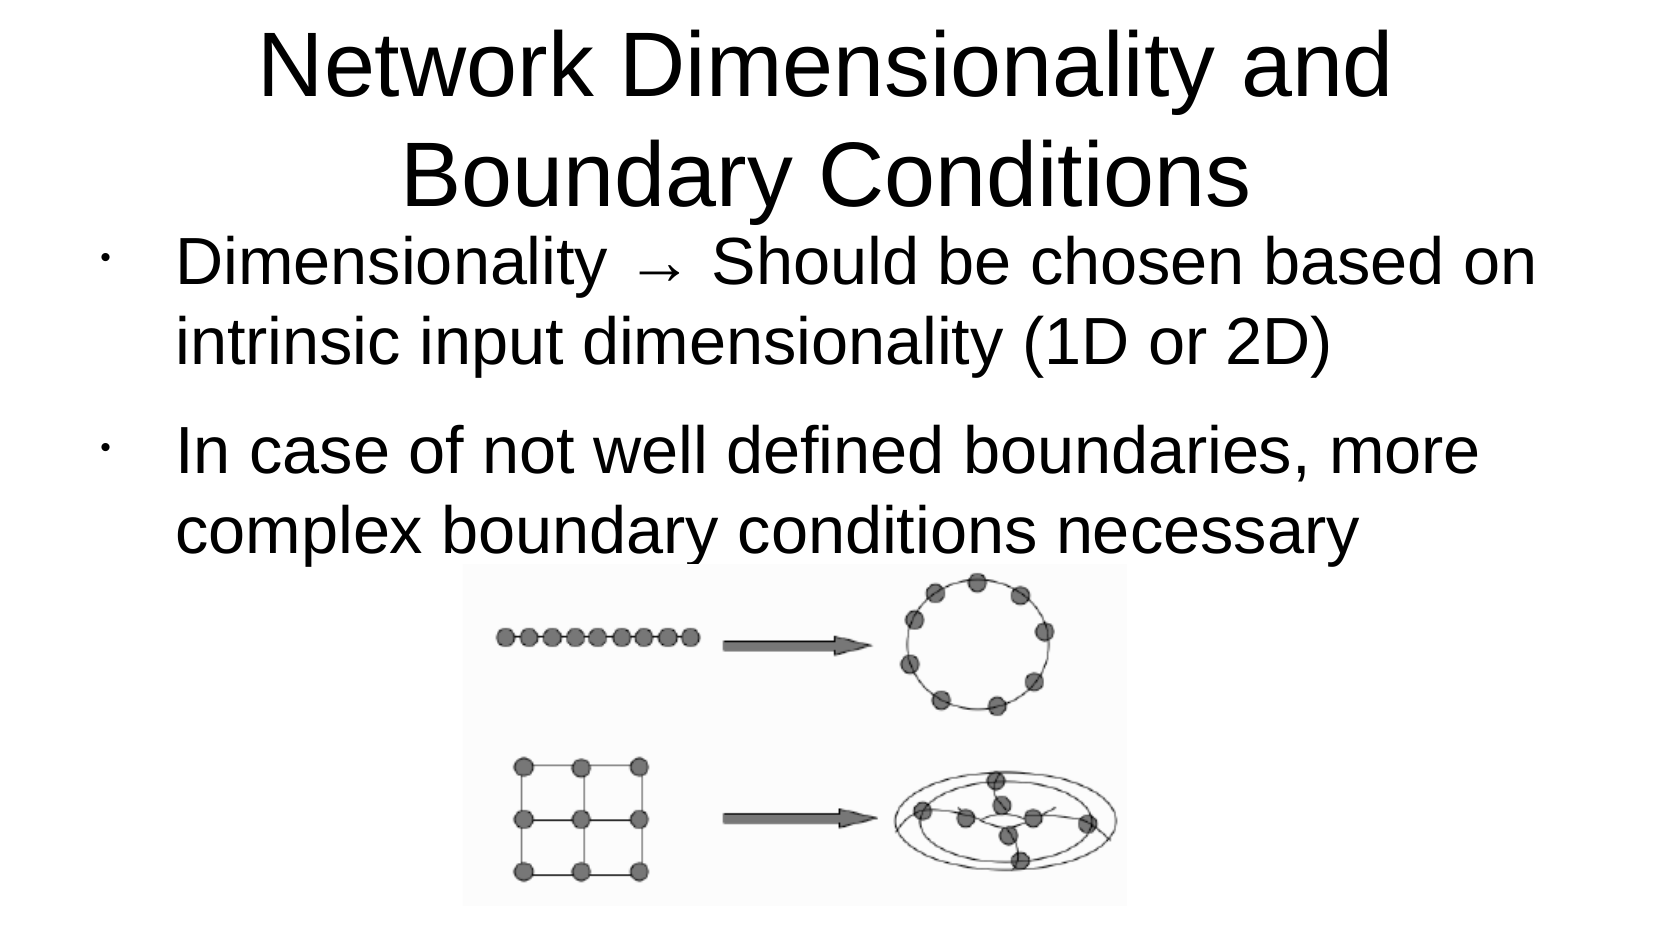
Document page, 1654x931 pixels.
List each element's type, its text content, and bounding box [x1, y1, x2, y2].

text_box Dimensionality → Should be chosen based on intrinsic input dimensionality (1D or 2D) In case of not well defined boundaries, more complex boundary conditions necessary [82, 217, 1571, 757]
picture [460, 564, 1127, 906]
text_box Network Dimensionality and Boundary Conditions [82, 12, 1571, 217]
